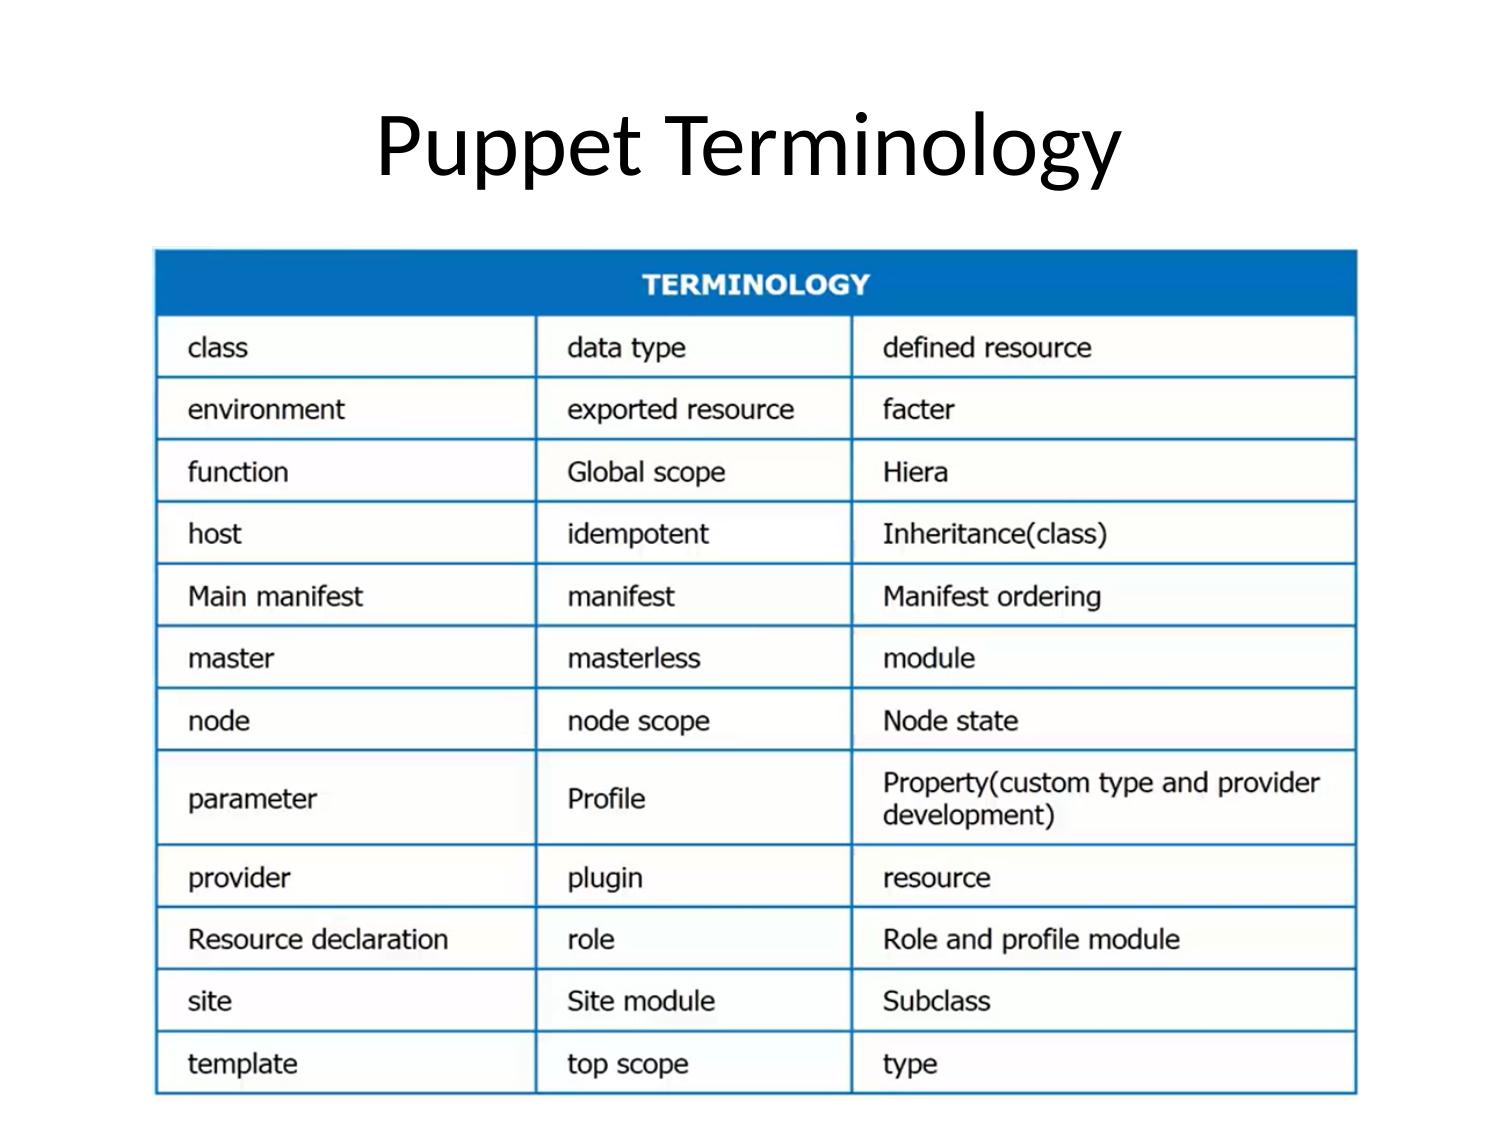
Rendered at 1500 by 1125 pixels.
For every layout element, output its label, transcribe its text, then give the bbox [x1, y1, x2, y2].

title Puppet Terminology [75, 45, 1425, 233]
picture [152, 245, 1360, 1099]
